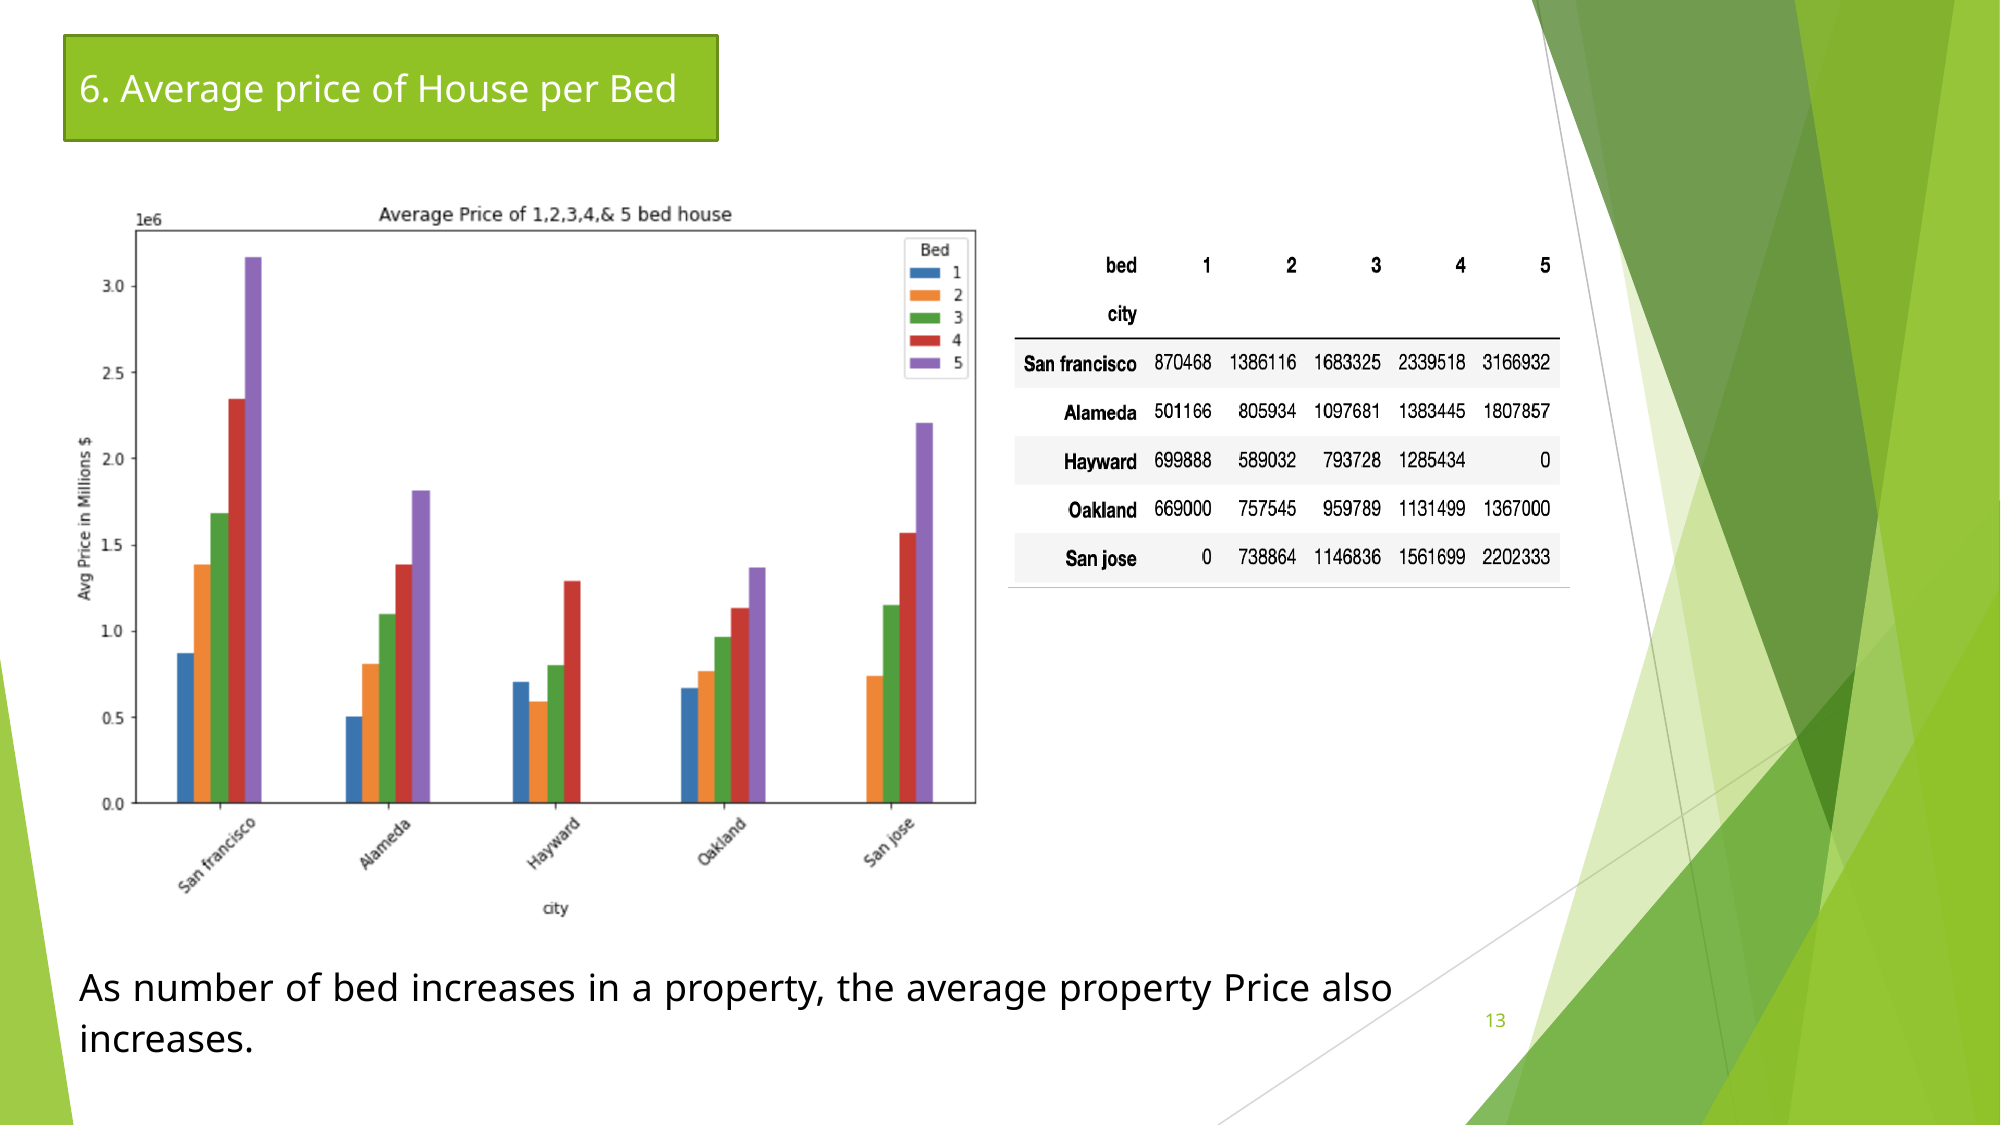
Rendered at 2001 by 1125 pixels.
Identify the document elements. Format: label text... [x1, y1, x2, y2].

text_box As number of bed increases in a property, the average property Price also increases. [64, 942, 1410, 1076]
picture [49, 192, 1570, 933]
text_box 6. Average price of House per Bed [64, 35, 718, 141]
title [1025, 617, 2000, 765]
slide_number 13 [1410, 991, 1522, 1051]
